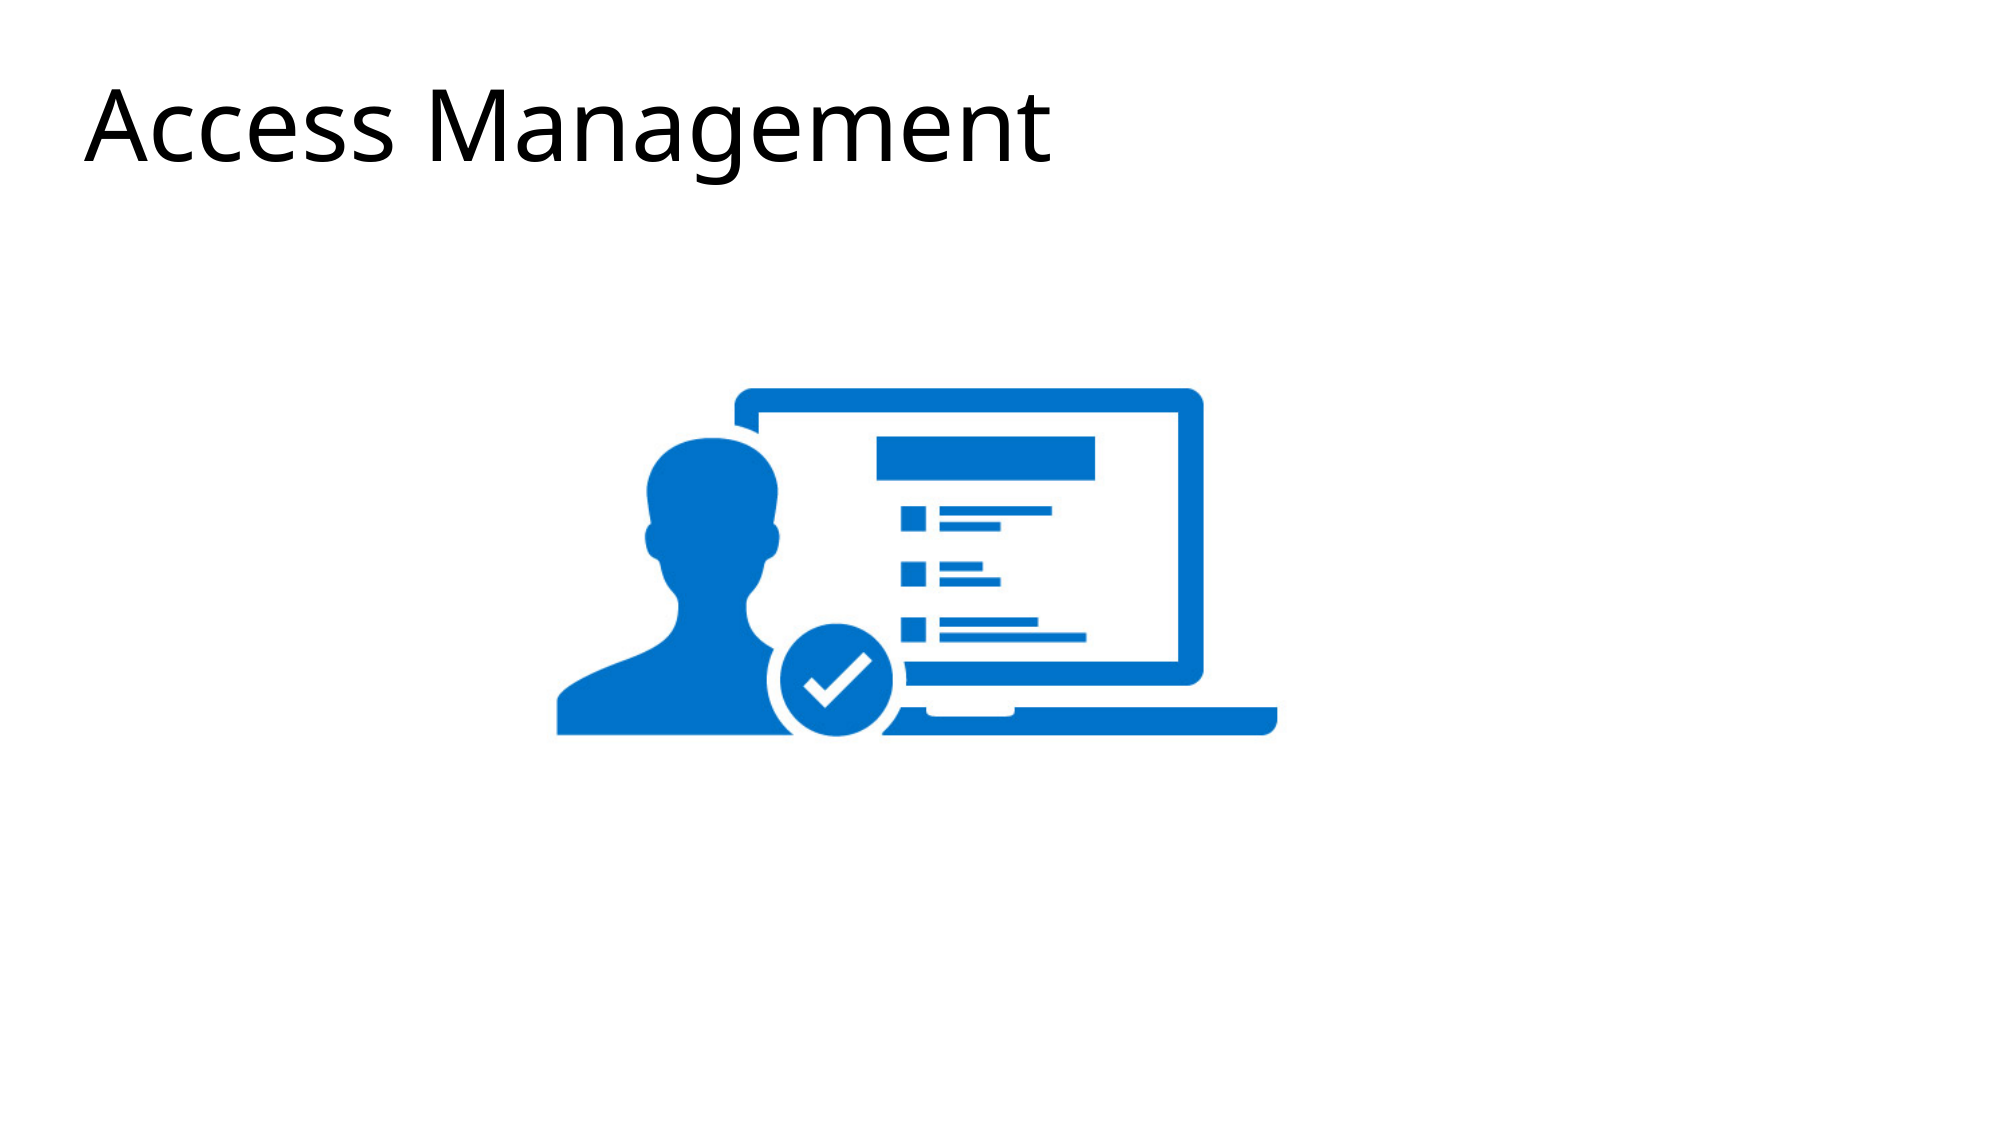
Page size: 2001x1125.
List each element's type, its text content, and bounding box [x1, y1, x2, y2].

picture [515, 304, 1319, 840]
text_box Access Management [70, 53, 1765, 189]
